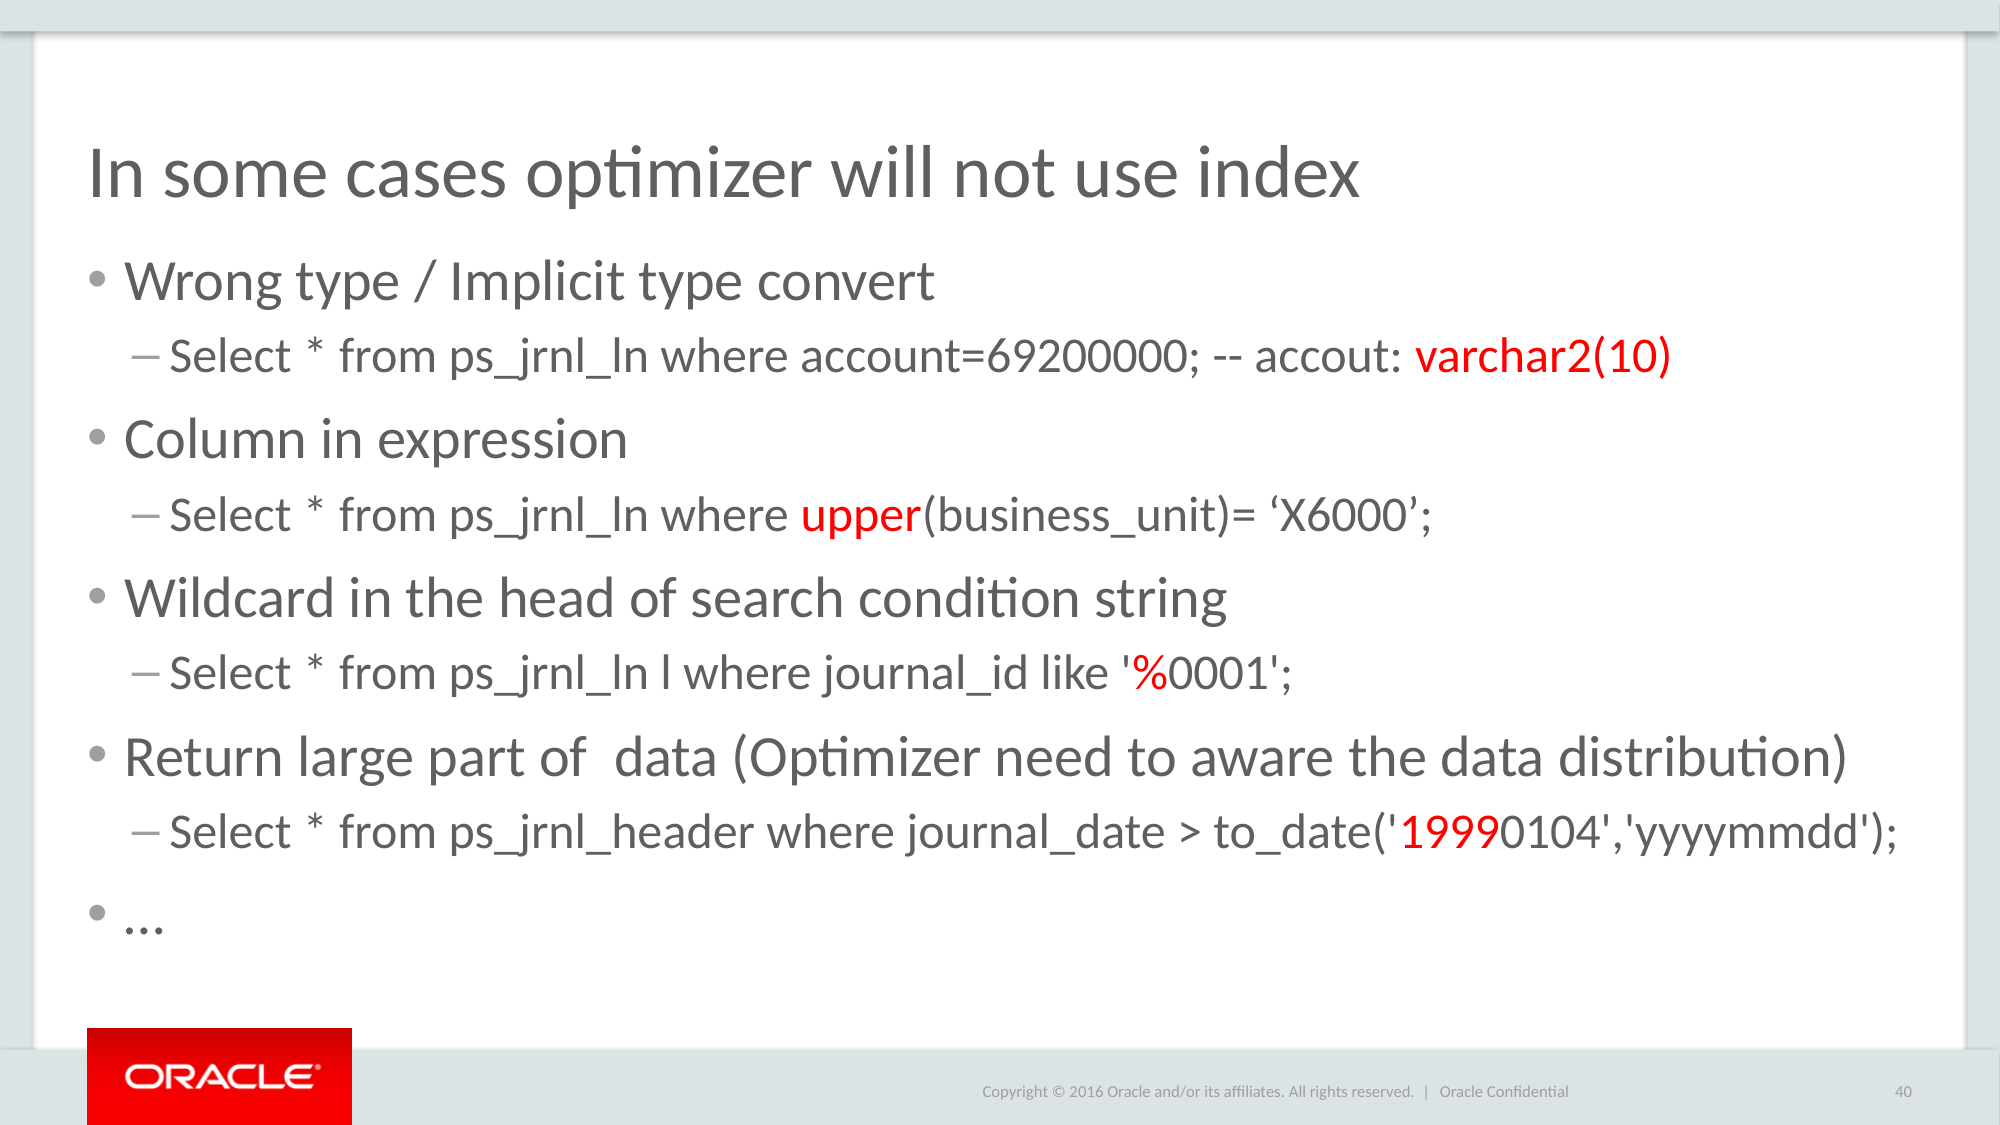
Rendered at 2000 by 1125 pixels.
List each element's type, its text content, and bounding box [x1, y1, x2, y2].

list Wrong type / Implicit type convert Select * from ps_jrnl_ln where account=69200000; -- accout: varchar2(10) Column in expression Select * from ps_jrnl_ln where upper(business_unit)= ‘X6000’; Wildcard in the head of search condition string Select * from ps_jrnl_ln l where journal_id like '%0001'; Return large part of data (Optimizer need to aware the data distribution) Select * from ps_jrnl_header where journal_date > to_date('19990104','yyyymmdd'); … [86, 249, 1913, 976]
slide_number 40 [1849, 1075, 1913, 1106]
picture [87, 1028, 352, 1125]
footer Oracle Confidential [1439, 1075, 1849, 1106]
title In some cases optimizer will not use index [86, 66, 1913, 213]
